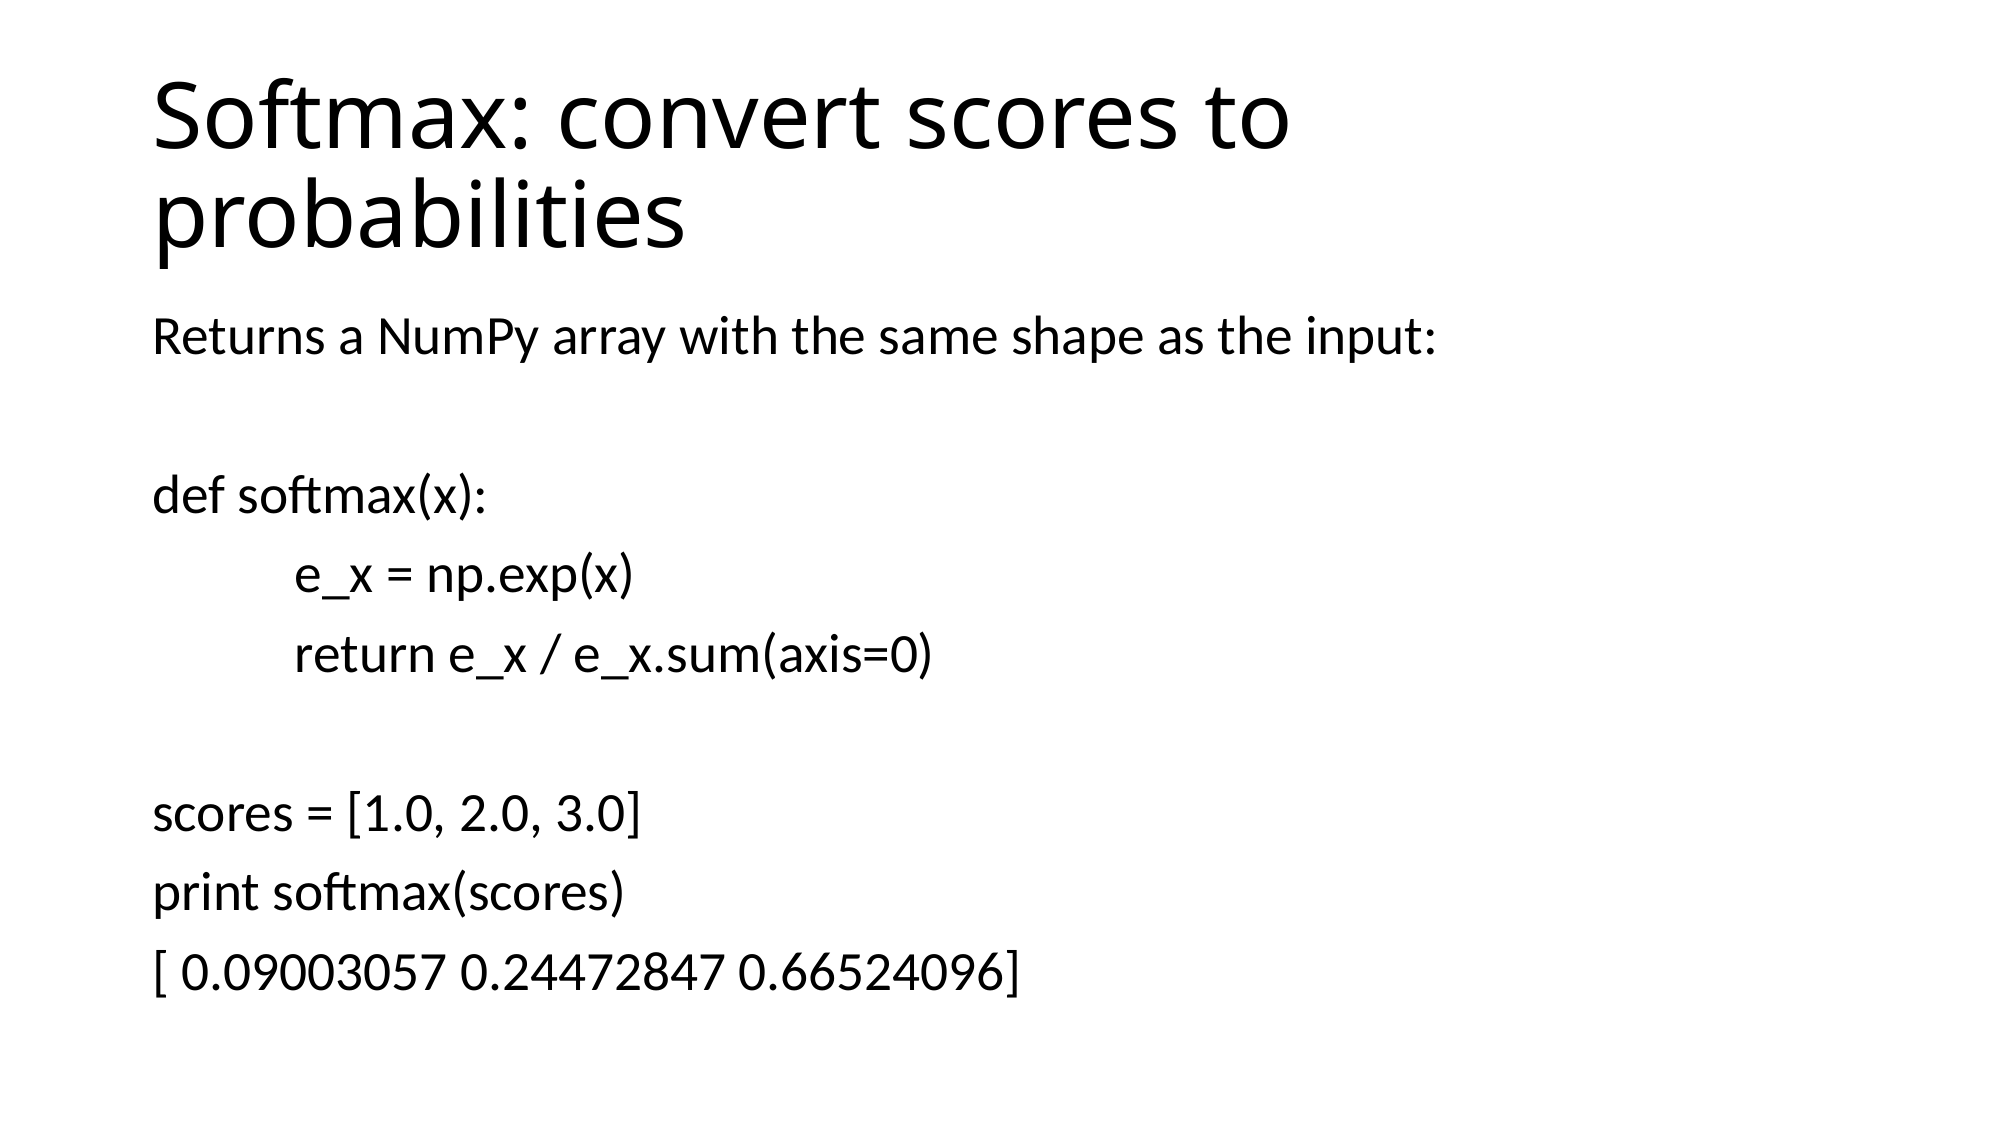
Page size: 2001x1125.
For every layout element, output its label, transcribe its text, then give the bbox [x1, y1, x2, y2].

title Softmax: convert scores to probabilities [137, 59, 1863, 278]
list Returns a NumPy array with the same shape as the input: def softmax(x): e_x = np.exp(x) return e_x / e_x.sum(axis=0) scores = [1.0, 2.0, 3.0] print softmax(scores) [ 0.09003057 0.24472847 0.66524096] [137, 299, 1863, 1014]
